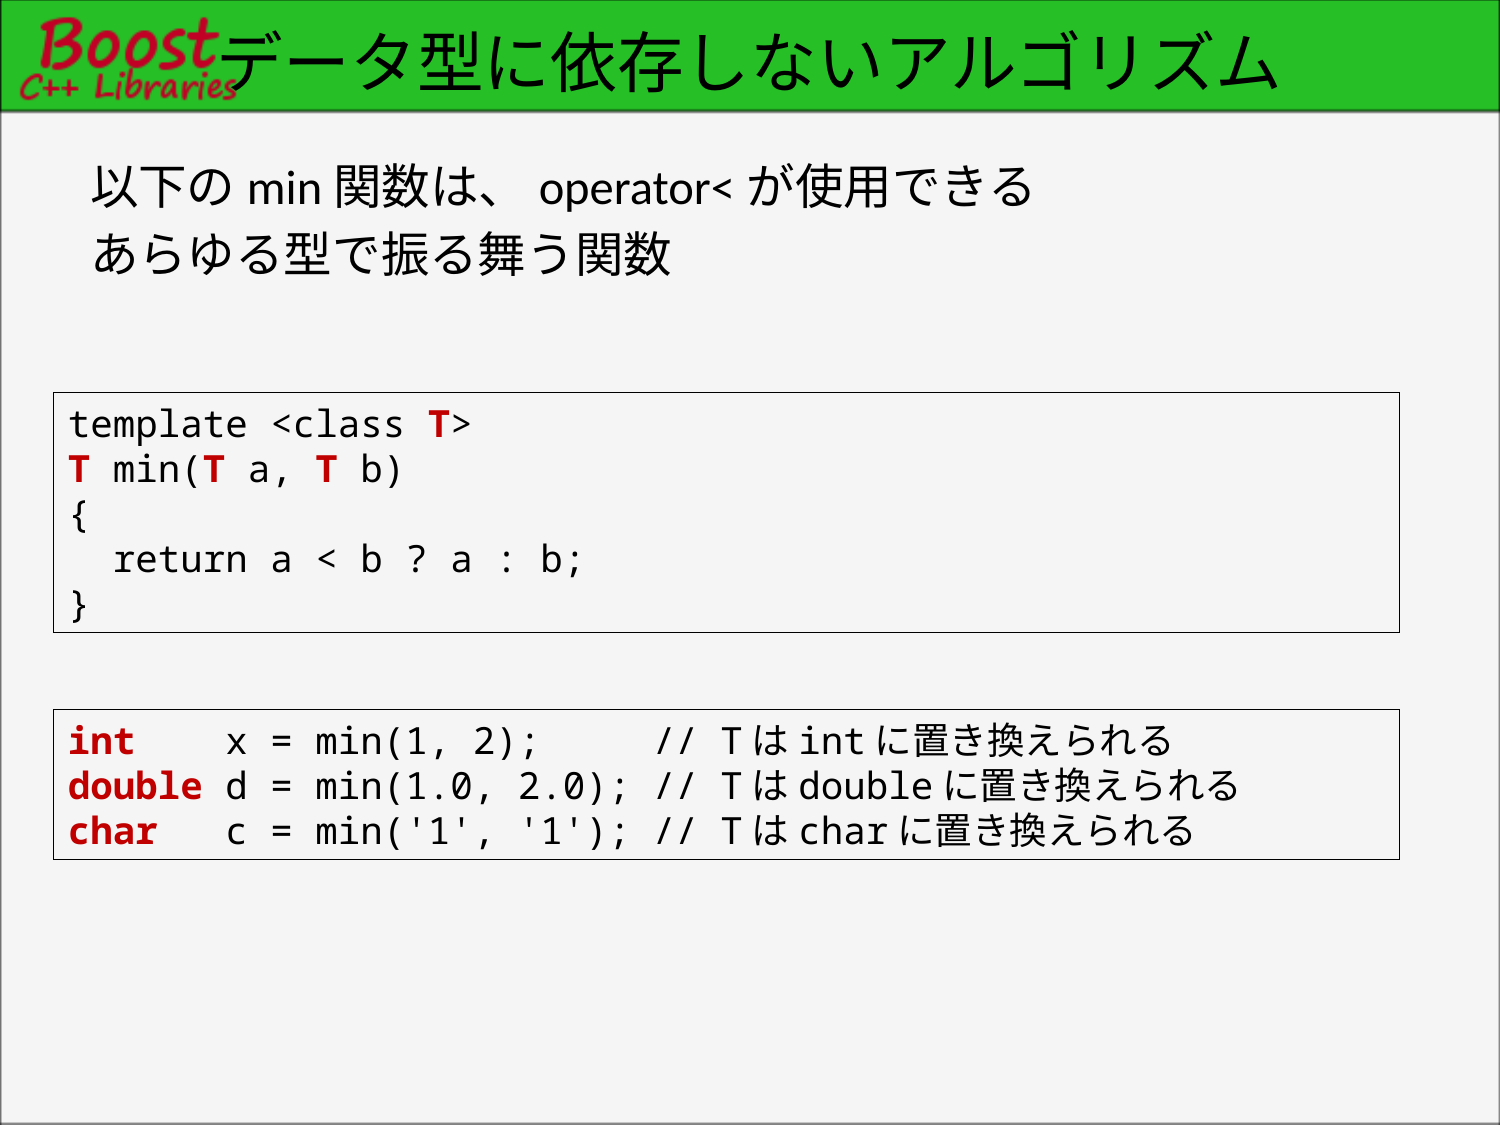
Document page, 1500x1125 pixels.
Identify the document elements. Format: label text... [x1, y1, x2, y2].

text_box int x = min(1, 2); // Tはintに置き換えられる double d = min(1.0, 2.0); // Tはdoubleに置き換えられる char c = min('1', '1'); // Tはcharに置き換えられる [53, 709, 1400, 860]
title データ型に依存しないアルゴリズム [75, 7, 1425, 114]
text_box template <class T> T min(T a, T b) { return a < b ? a : b; } [53, 392, 1400, 633]
list 以下のmin関数は、operator<が使用できる あらゆる型で振る舞う関数 [75, 149, 1425, 291]
picture [0, 0, 1500, 1125]
